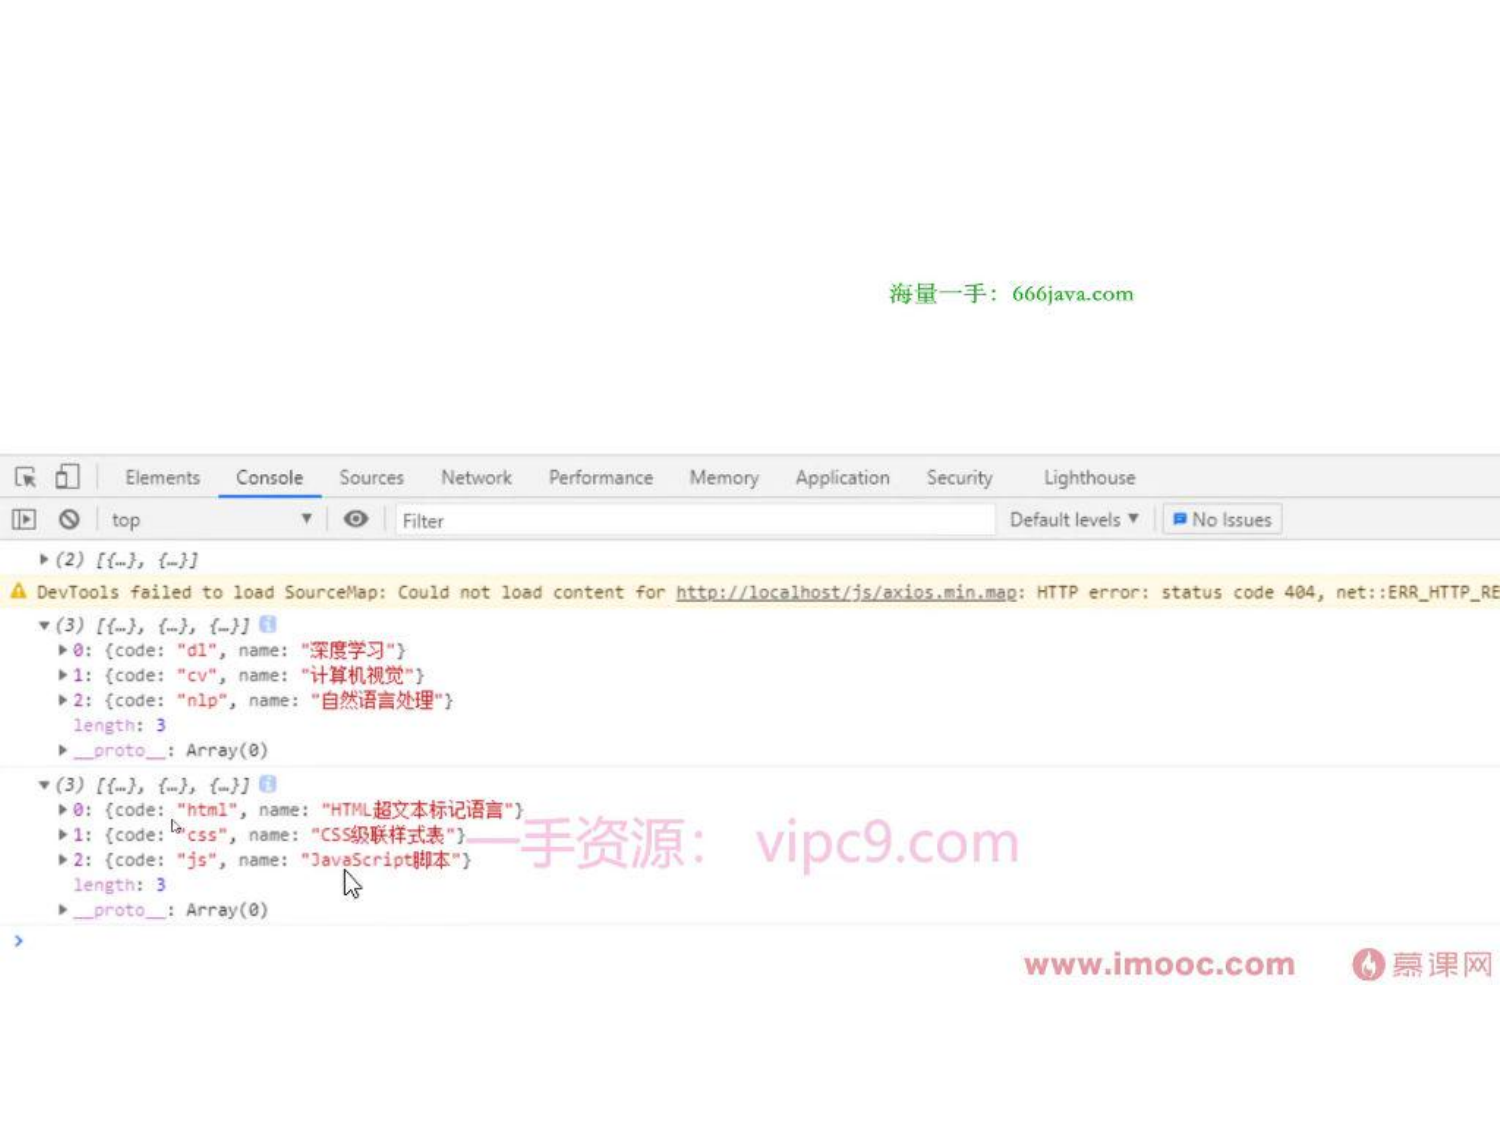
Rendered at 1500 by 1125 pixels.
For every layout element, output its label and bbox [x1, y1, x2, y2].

picture [0, 140, 1500, 985]
